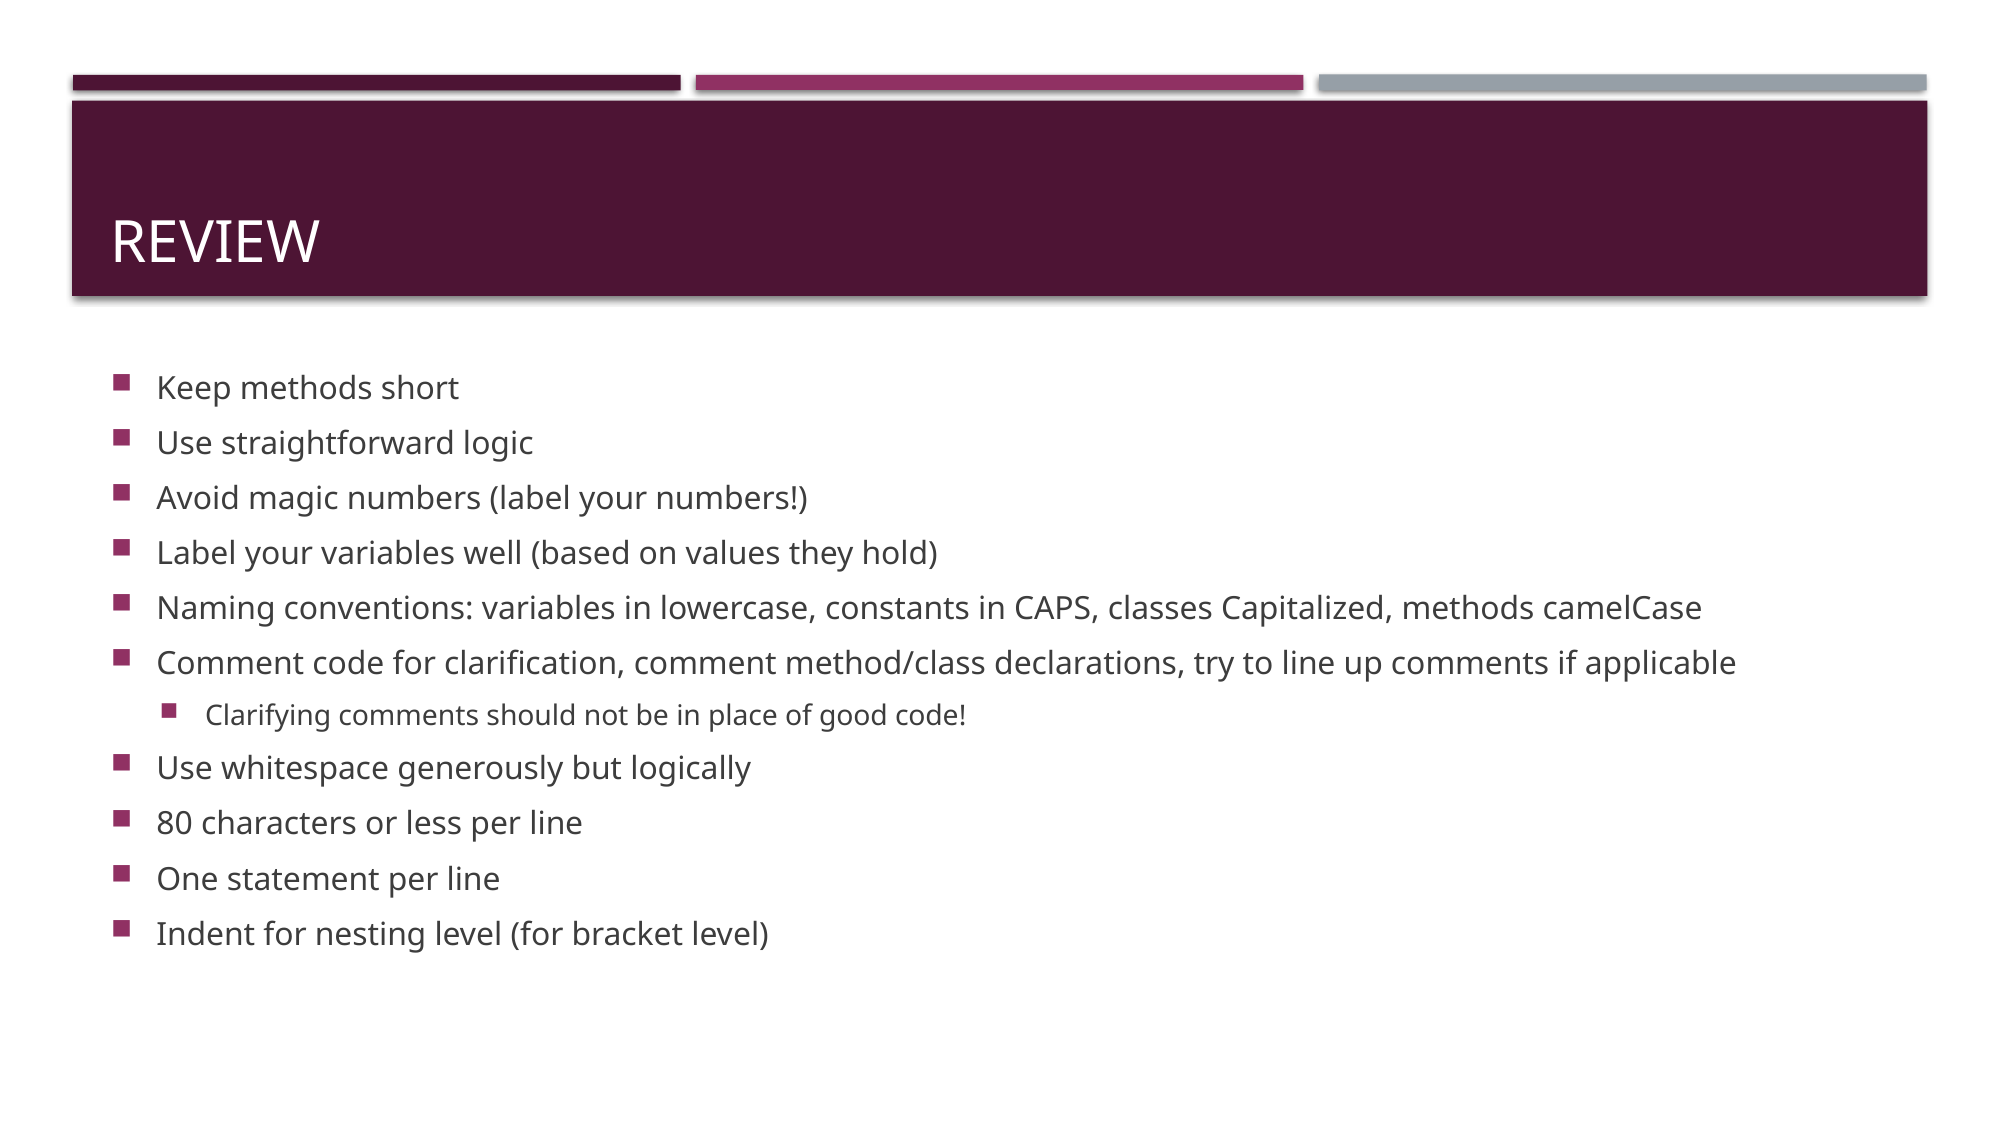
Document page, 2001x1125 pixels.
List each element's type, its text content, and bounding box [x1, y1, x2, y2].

title review [95, 115, 1905, 282]
list Keep methods short Use straightforward logic Avoid magic numbers (label your numbers!) Label your variables well (based on values they hold) Naming conventions: variables in lowercase, constants in CAPS, classes Capitalized, methods camelCase Comment code for clarification, comment method/class declarations, try to line up comments if applicable Clarifying comments should not be in place of good code! Use whitespace generously but logically 80 characters or less per line One statement per line Indent for nesting level (for bracket level) [95, 357, 1905, 962]
